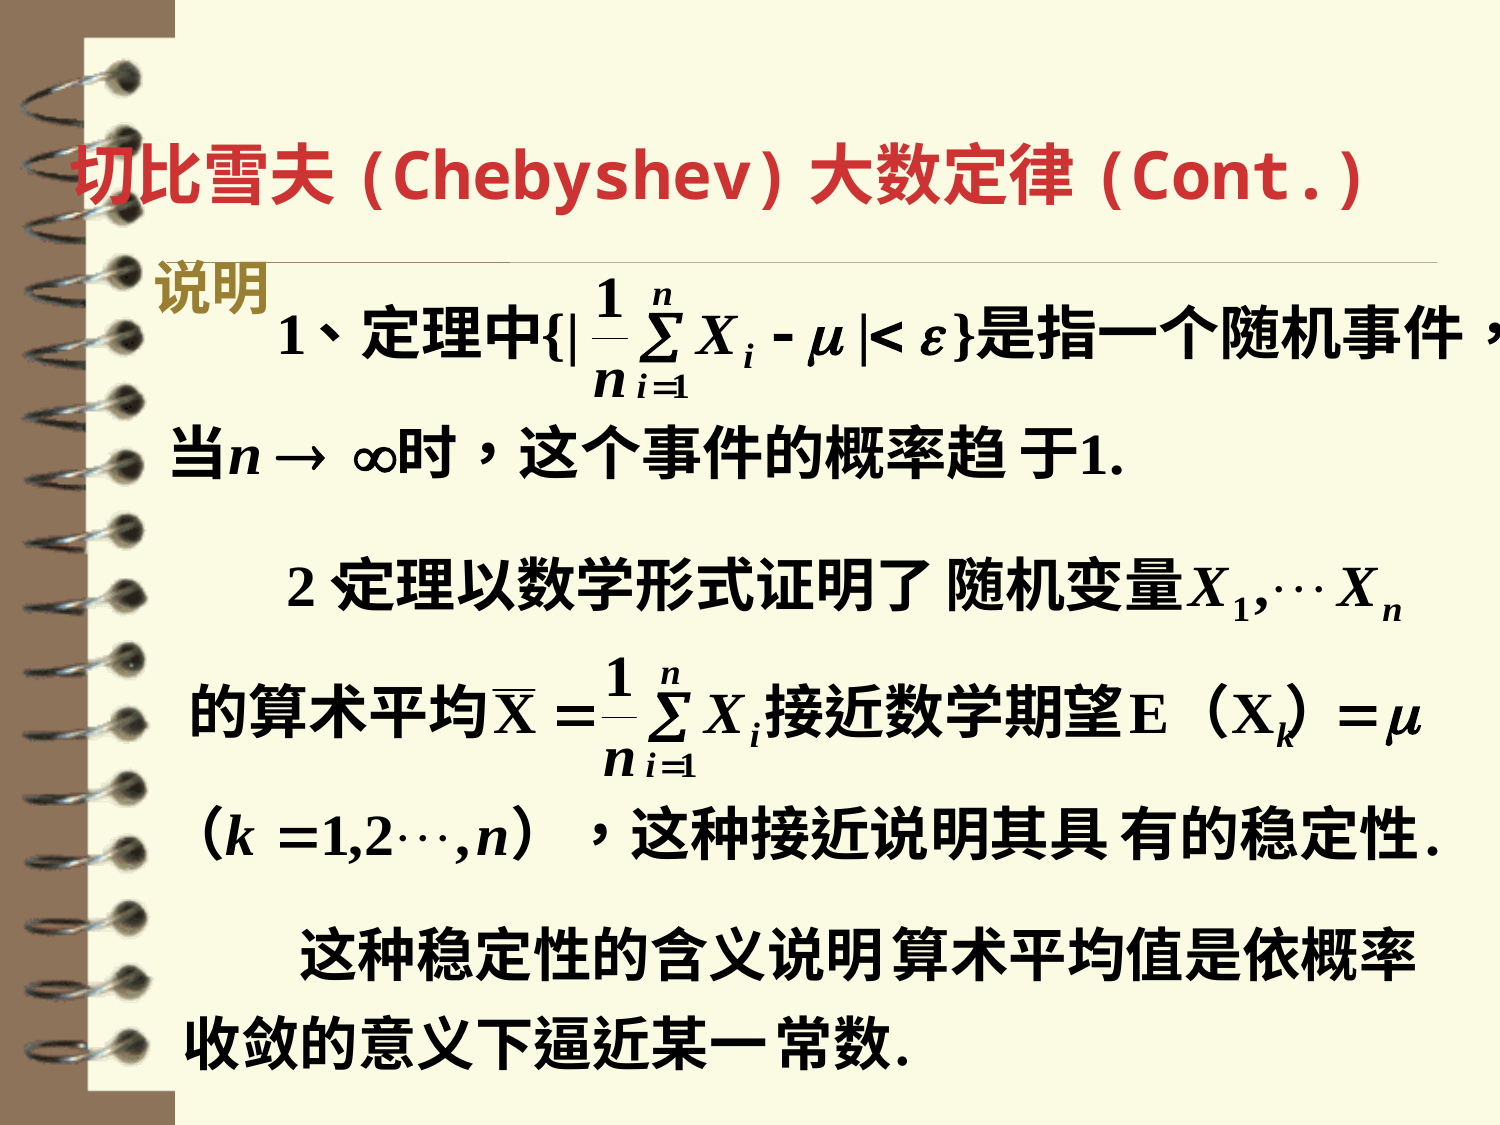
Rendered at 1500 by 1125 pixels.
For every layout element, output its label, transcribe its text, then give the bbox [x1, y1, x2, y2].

text_box 说明 [112, 243, 312, 329]
picture [0, 0, 175, 1125]
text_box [169, 266, 1500, 491]
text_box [188, 554, 1442, 1049]
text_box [180, 924, 1430, 1081]
text_box 切比雪夫(Chebyshev)大数定律(Cont.) [55, 125, 1387, 221]
